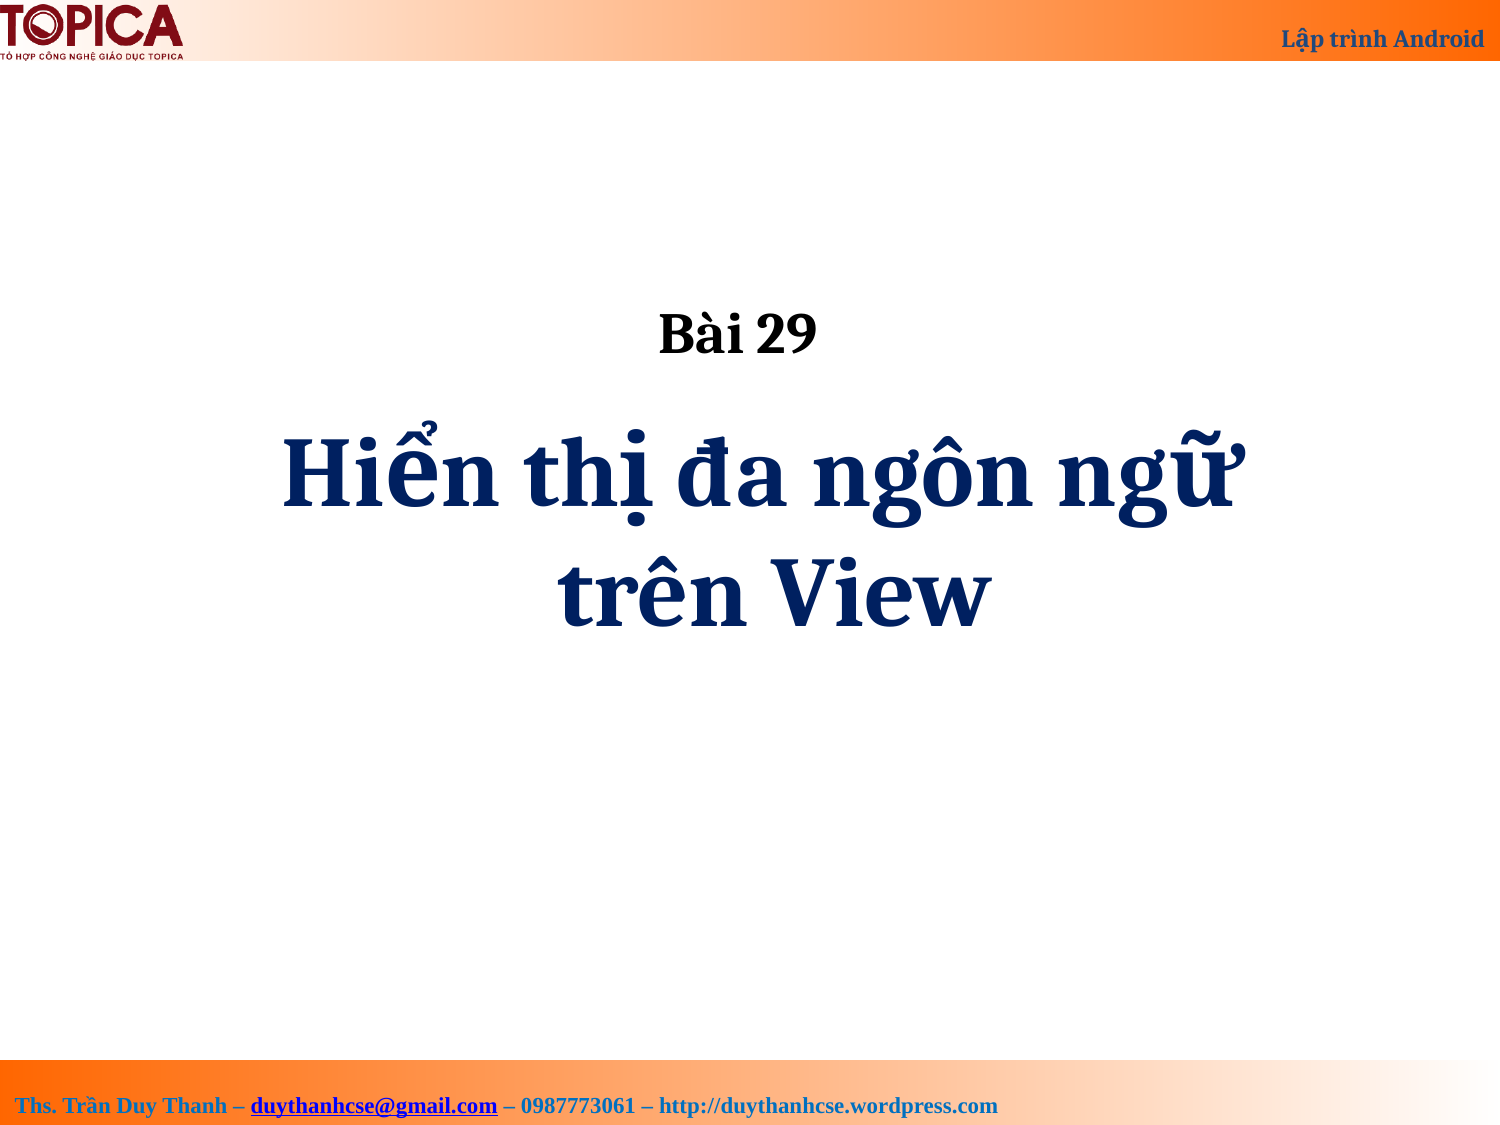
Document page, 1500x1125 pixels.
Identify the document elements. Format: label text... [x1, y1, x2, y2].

text_box Bài 29 [643, 287, 833, 373]
picture [0, 4, 183, 61]
text_box Hiển thị đa ngôn ngữ trên View [150, 474, 1400, 579]
